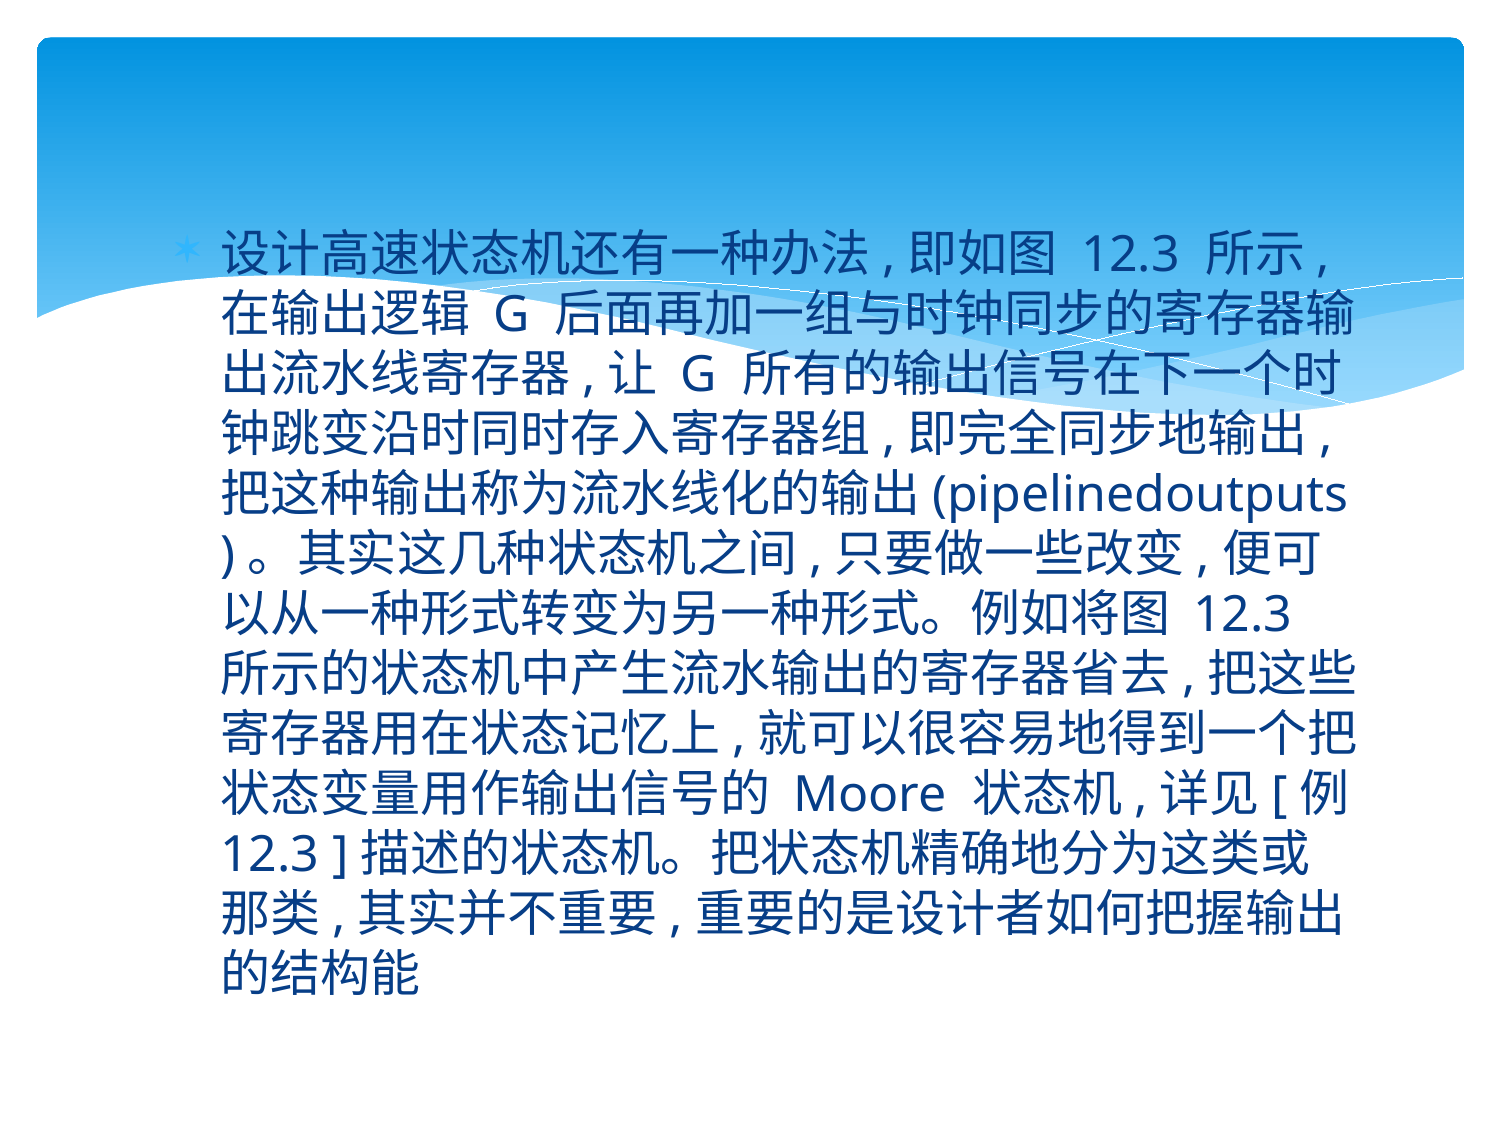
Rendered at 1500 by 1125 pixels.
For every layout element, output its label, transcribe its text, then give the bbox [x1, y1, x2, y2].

list 设计高速状态机还有一种办法,即如图 12.3 所示,在输出逻辑 G 后面再加一组与时钟同步的寄存器输出流水线寄存器,让 G 所有的输出信号在下一个时钟跳变沿时同时存入寄存器组,即完全同步地输出,把这种输出称为流水线化的输出(pipelinedoutputs )。其实这几种状态机之间,只要做一些改变,便可以从一种形式转变为另一种形式。例如将图 12.3 所示的状态机中产生流水输出的寄存器省去,把这些寄存器用在状态记忆上,就可以很容易地得到一个把状态变量用作输出信号的 Moore 状态机,详见[例 12.3 ]描述的状态机。把状态机精确地分为这类或那类,其实并不重要,重要的是设计者如何把握输出的结构能 [160, 261, 1376, 780]
title [75, 55, 1425, 261]
